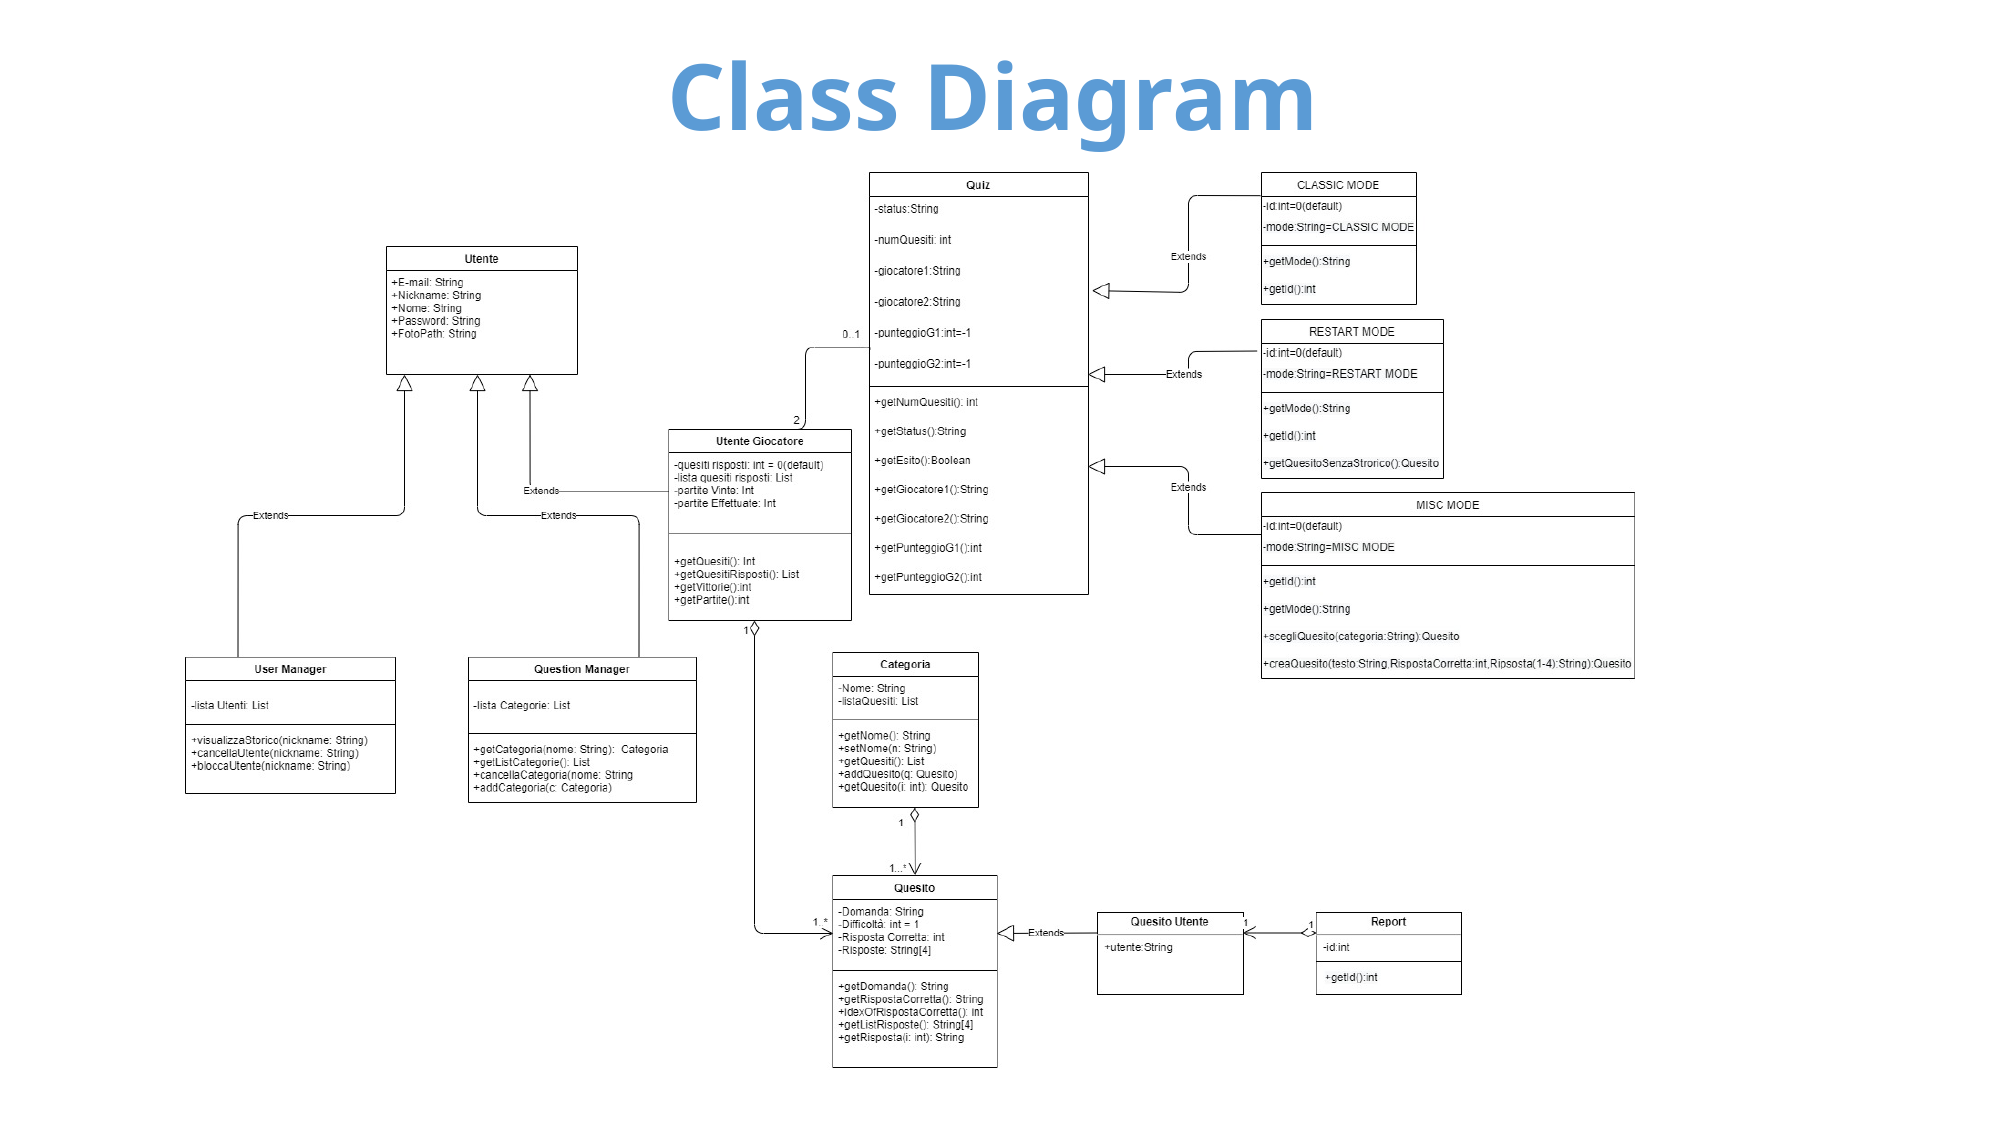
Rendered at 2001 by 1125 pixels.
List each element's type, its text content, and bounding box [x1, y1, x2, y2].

picture [185, 172, 1635, 1070]
title Class Diagram [130, 0, 1856, 210]
